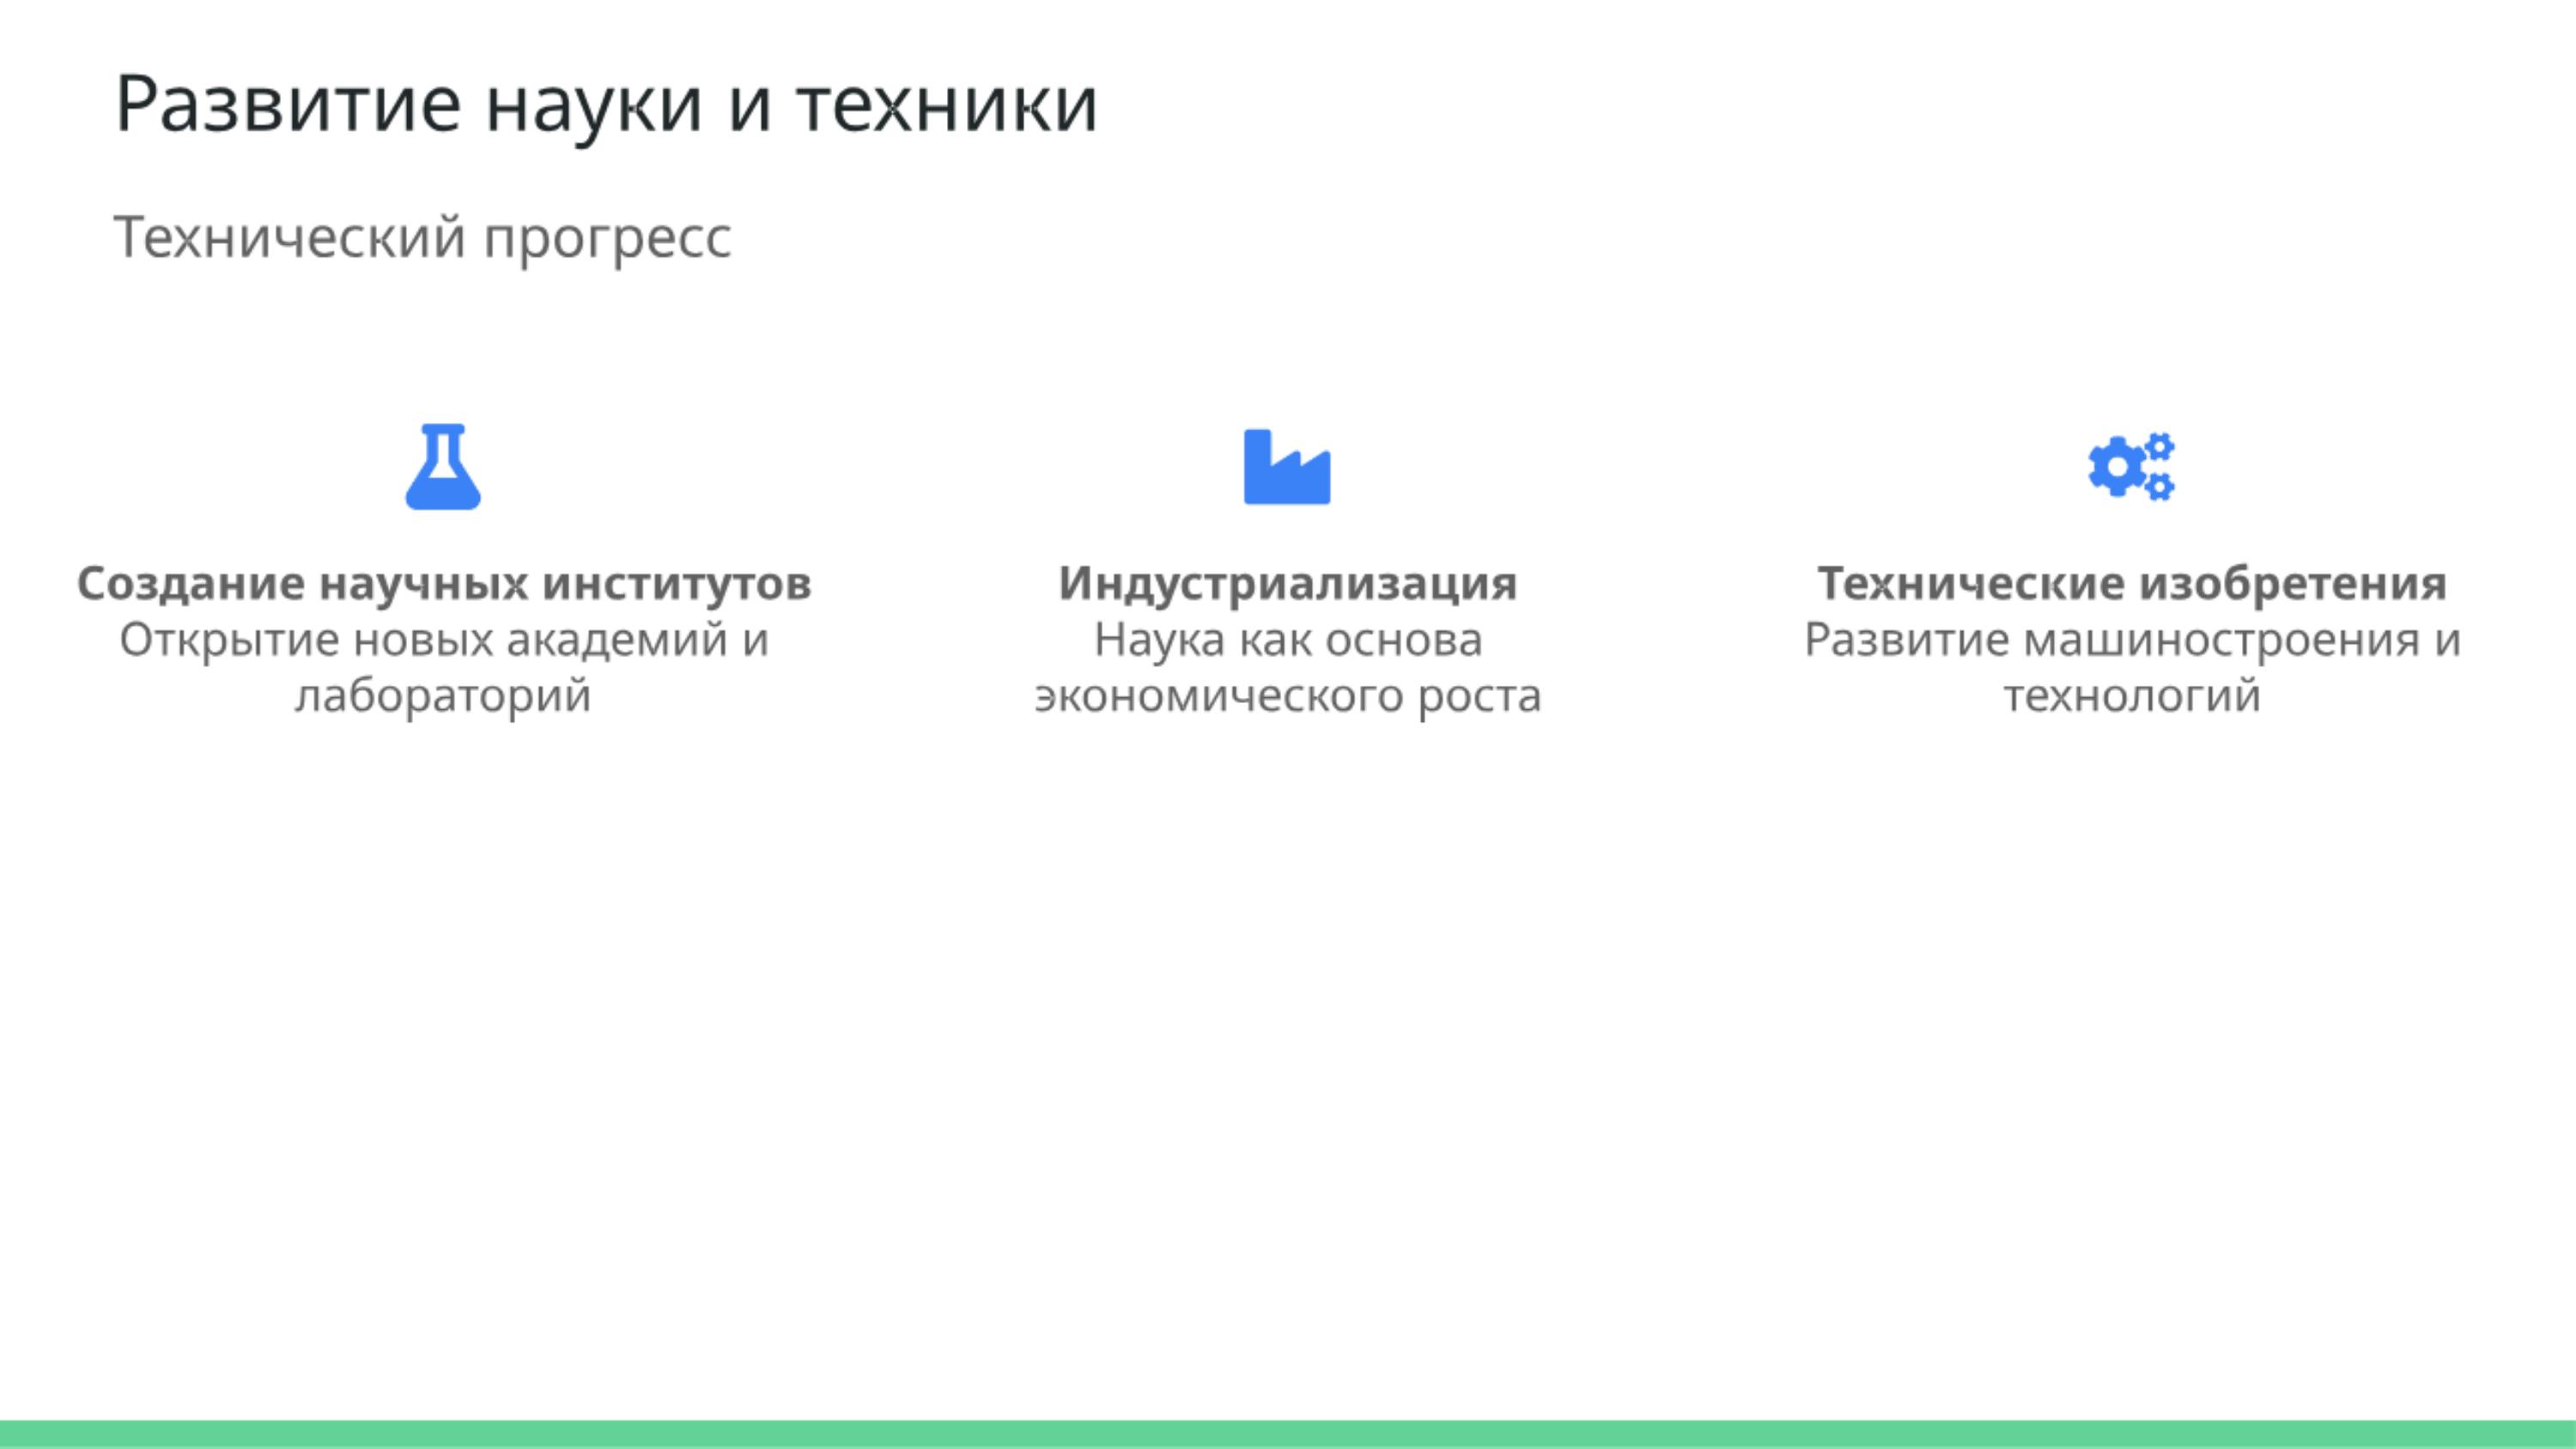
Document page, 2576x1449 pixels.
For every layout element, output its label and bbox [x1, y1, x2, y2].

text_box [0, 0, 2576, 1449]
